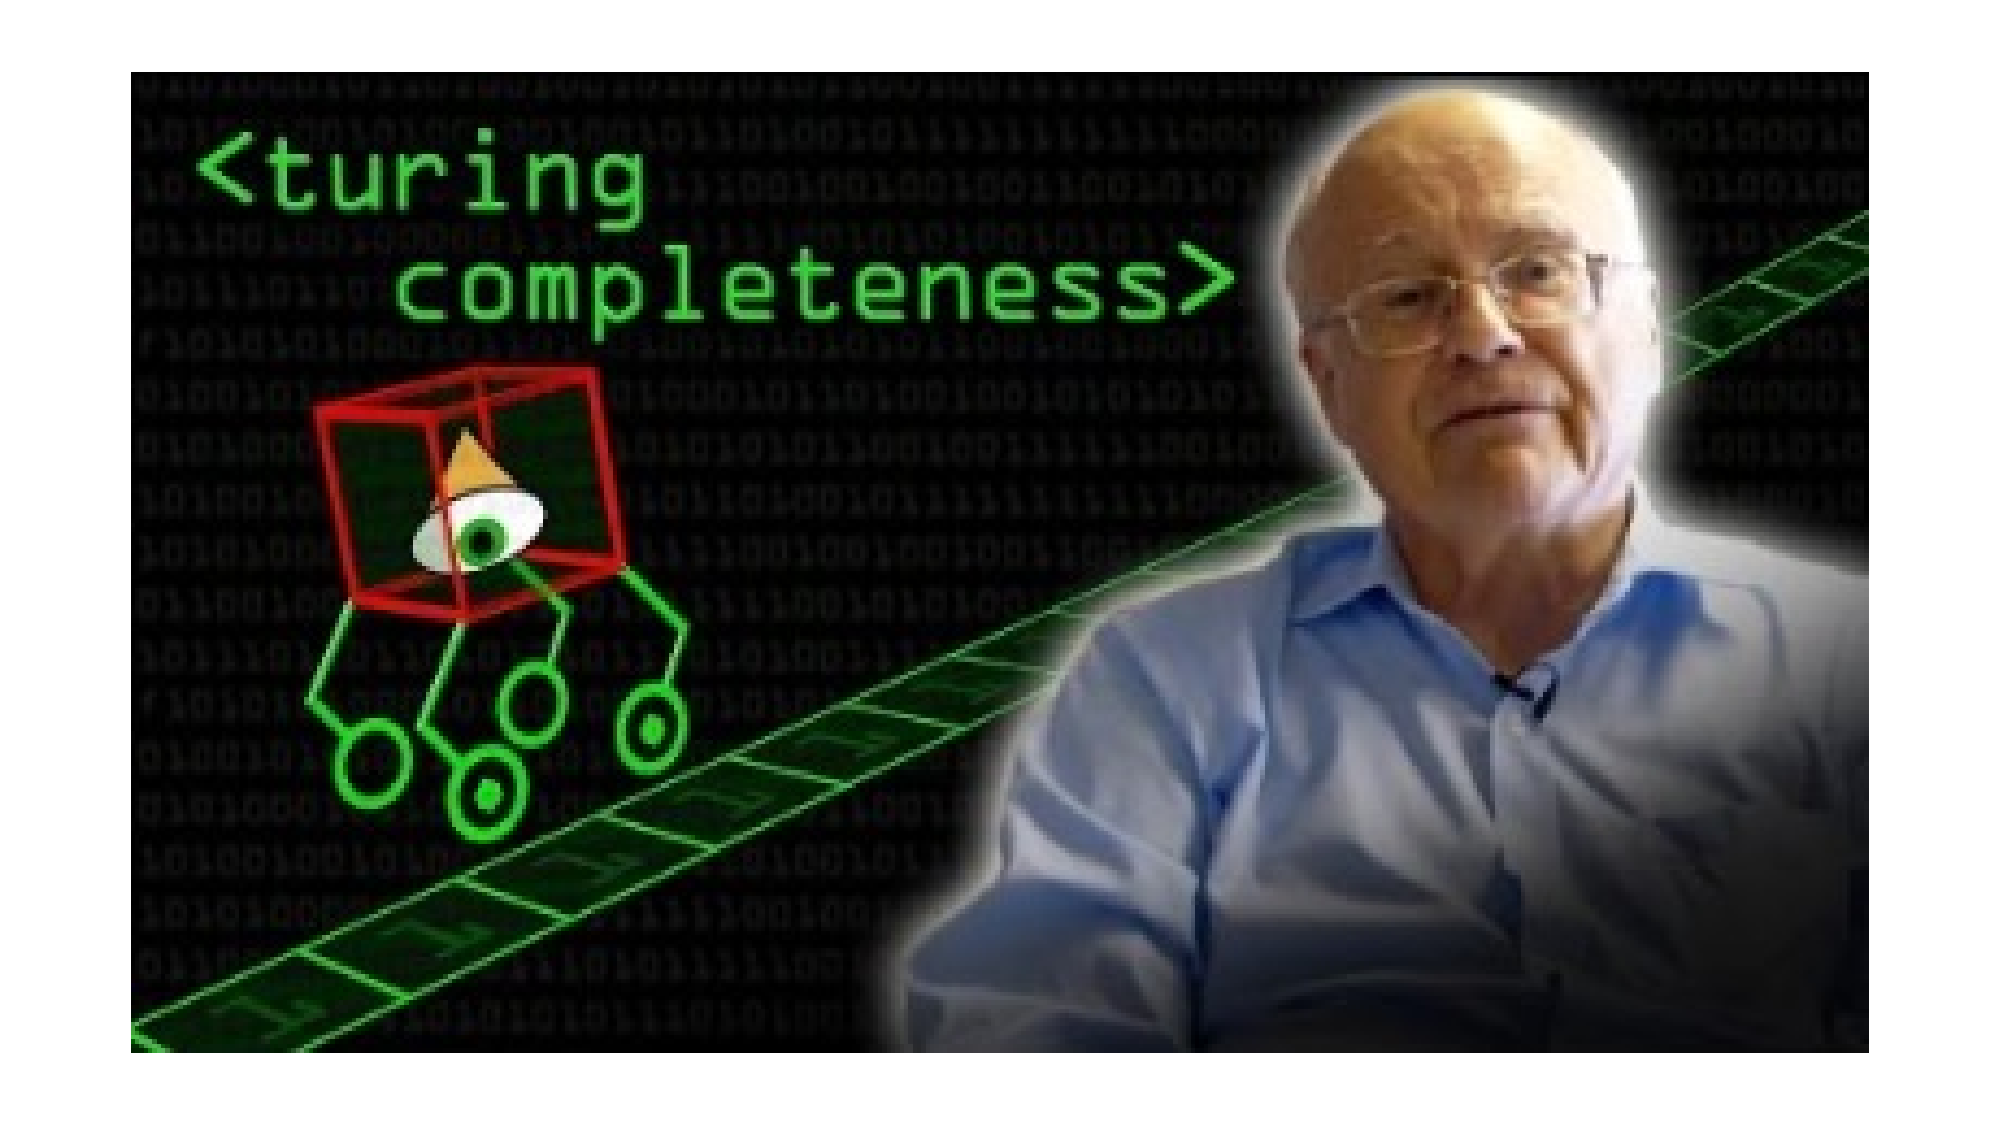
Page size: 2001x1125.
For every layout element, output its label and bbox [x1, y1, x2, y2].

list [130, 71, 1870, 1054]
